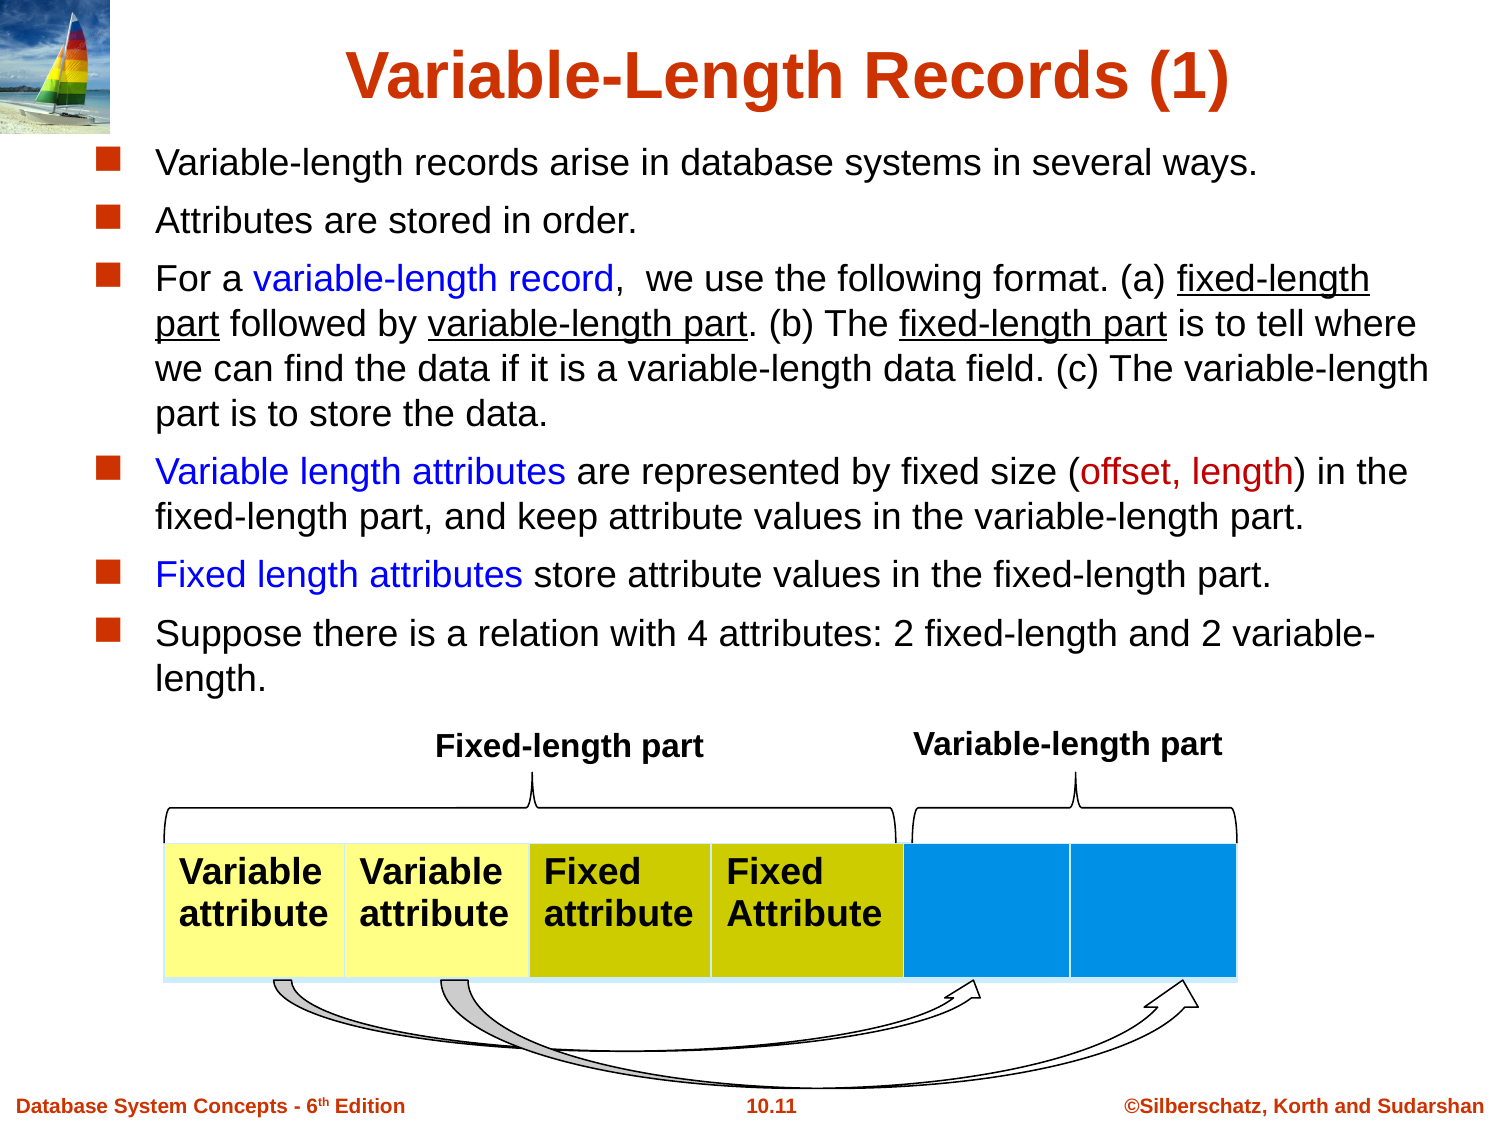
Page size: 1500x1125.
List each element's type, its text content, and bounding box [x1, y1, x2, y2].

list Variable-length records arise in database systems in several ways. Attributes are stored in order. For a variable-length record, we use the following format. (a) fixed-length part followed by variable-length part. (b) The fixed-length part is to tell where we can find the data if it is a variable-length data field. (c) The variable-length part is to store the data. Variable length attributes are represented by fixed size (offset, length) in the fixed-length part, and keep attribute values in the variable-length part. Fixed length attributes store attribute values in the fixed-length part. Suppose there is a relation with 4 attributes: 2 fixed-length and 2 variable-length. [83, 130, 1451, 656]
title Variable-Length Records (1) [125, 18, 1452, 120]
table_header Variable attribute [165, 844, 344, 977]
table_header Variable attribute [345, 844, 528, 977]
text_box Variable-length part [898, 714, 1238, 769]
text_box [554, 980, 981, 1052]
text_box [912, 772, 1237, 844]
picture [0, 0, 110, 134]
table_header Fixed Attribute [712, 844, 903, 977]
table_header [904, 844, 1069, 977]
table_header Fixed attribute [530, 844, 710, 977]
text_box [440, 980, 1199, 1089]
text_box [164, 772, 896, 844]
table_header [1071, 844, 1236, 977]
text_box Fixed-length part [420, 716, 720, 772]
